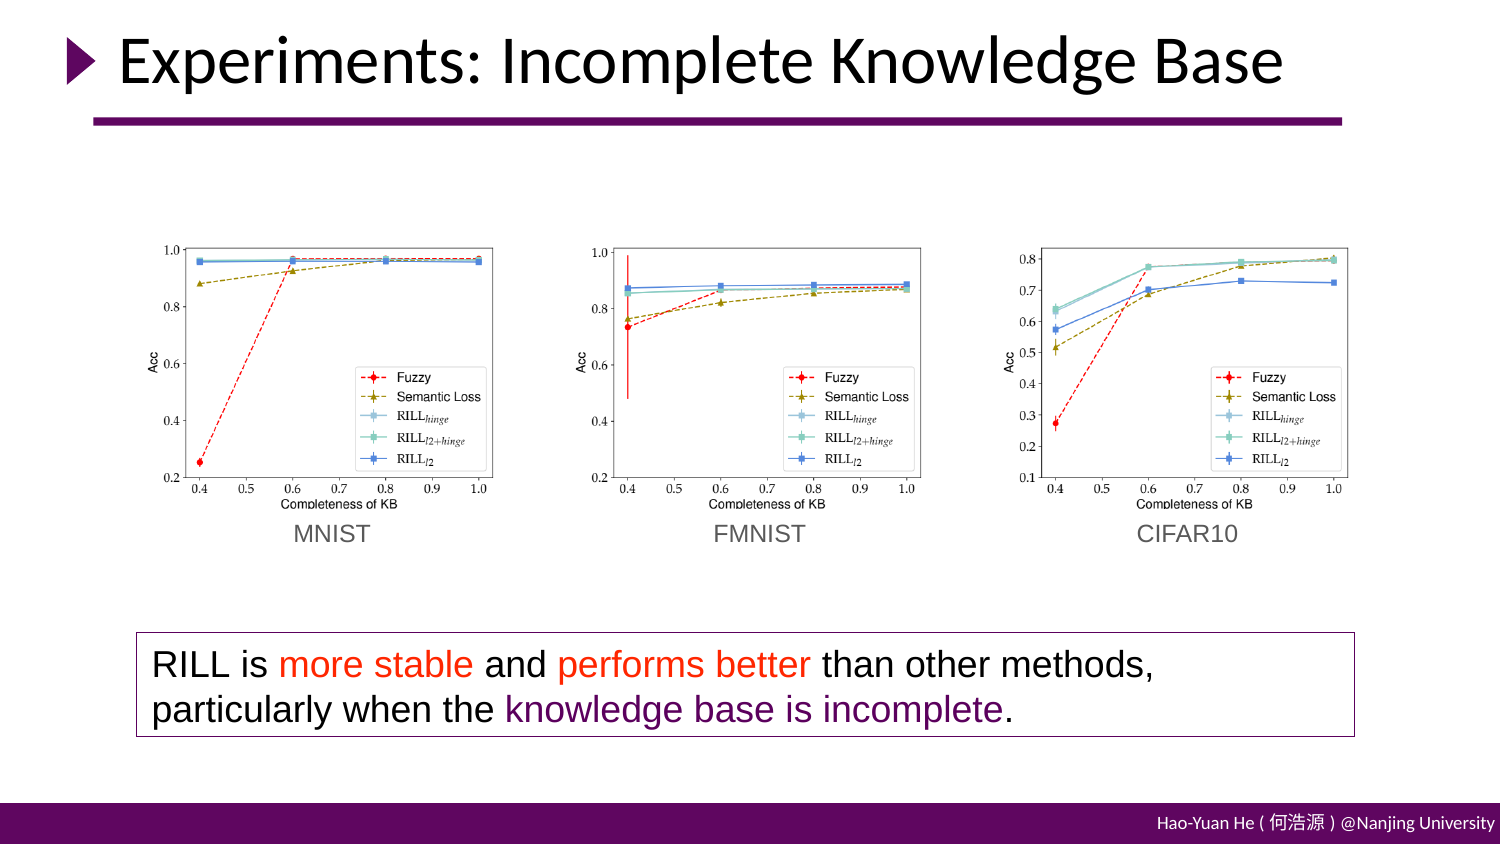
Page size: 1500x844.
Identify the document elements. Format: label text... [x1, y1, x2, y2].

picture [0, 803, 1500, 844]
text_box RILL is more stable and performs better than other methods, particularly when the knowledge base is incomplete. [136, 632, 1355, 737]
text_box CIFAR10 [1121, 510, 1254, 556]
picture [136, 212, 531, 509]
text_box MNIST [278, 510, 386, 556]
text_box FMNIST [698, 510, 822, 556]
picture [992, 212, 1386, 509]
title Experiments: Incomplete Knowledge Base [103, 2, 1342, 121]
picture [564, 212, 958, 509]
